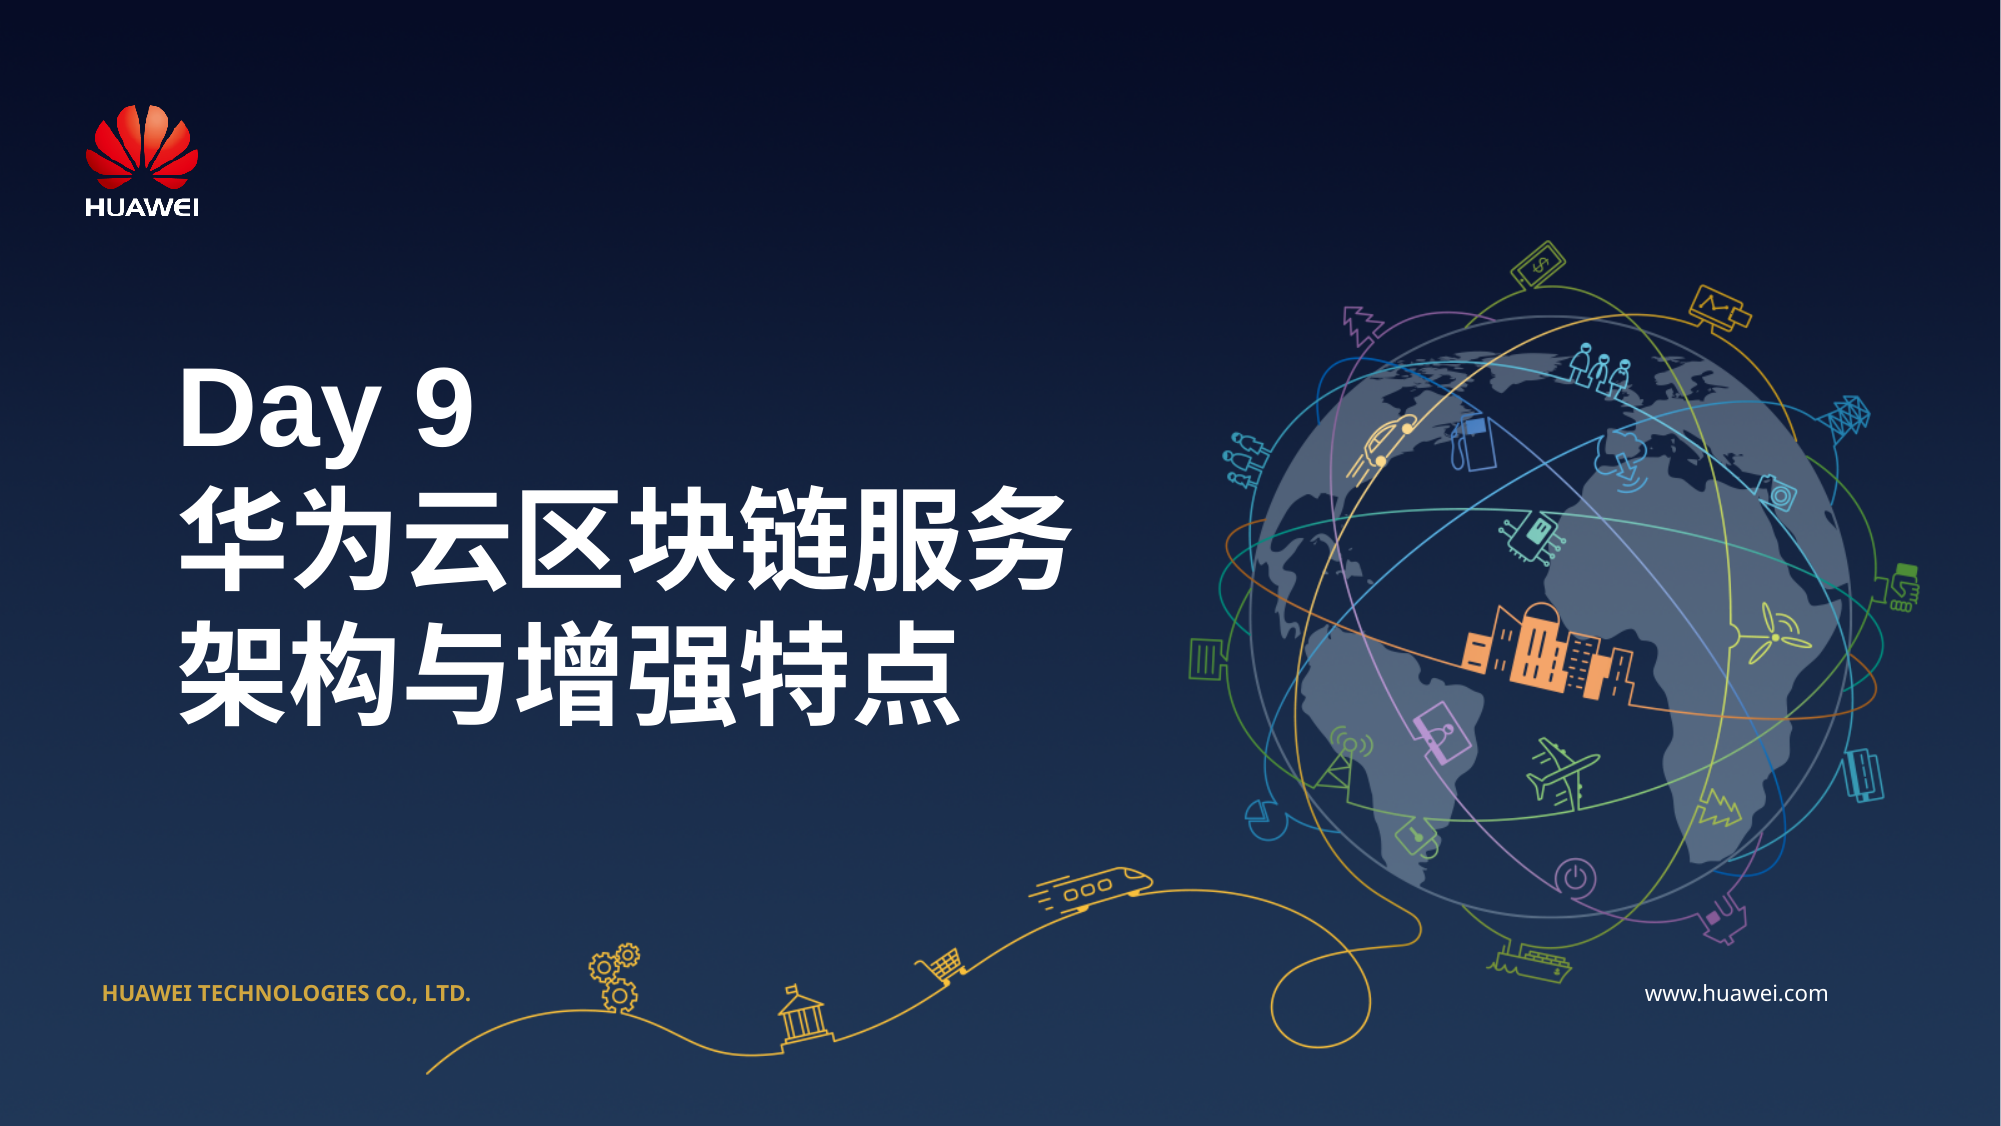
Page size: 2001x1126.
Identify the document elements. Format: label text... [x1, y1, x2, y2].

picture [0, 0, 2001, 1126]
text_box Day 9 华为云区块链服务 架构与增强特点 [161, 326, 1424, 453]
